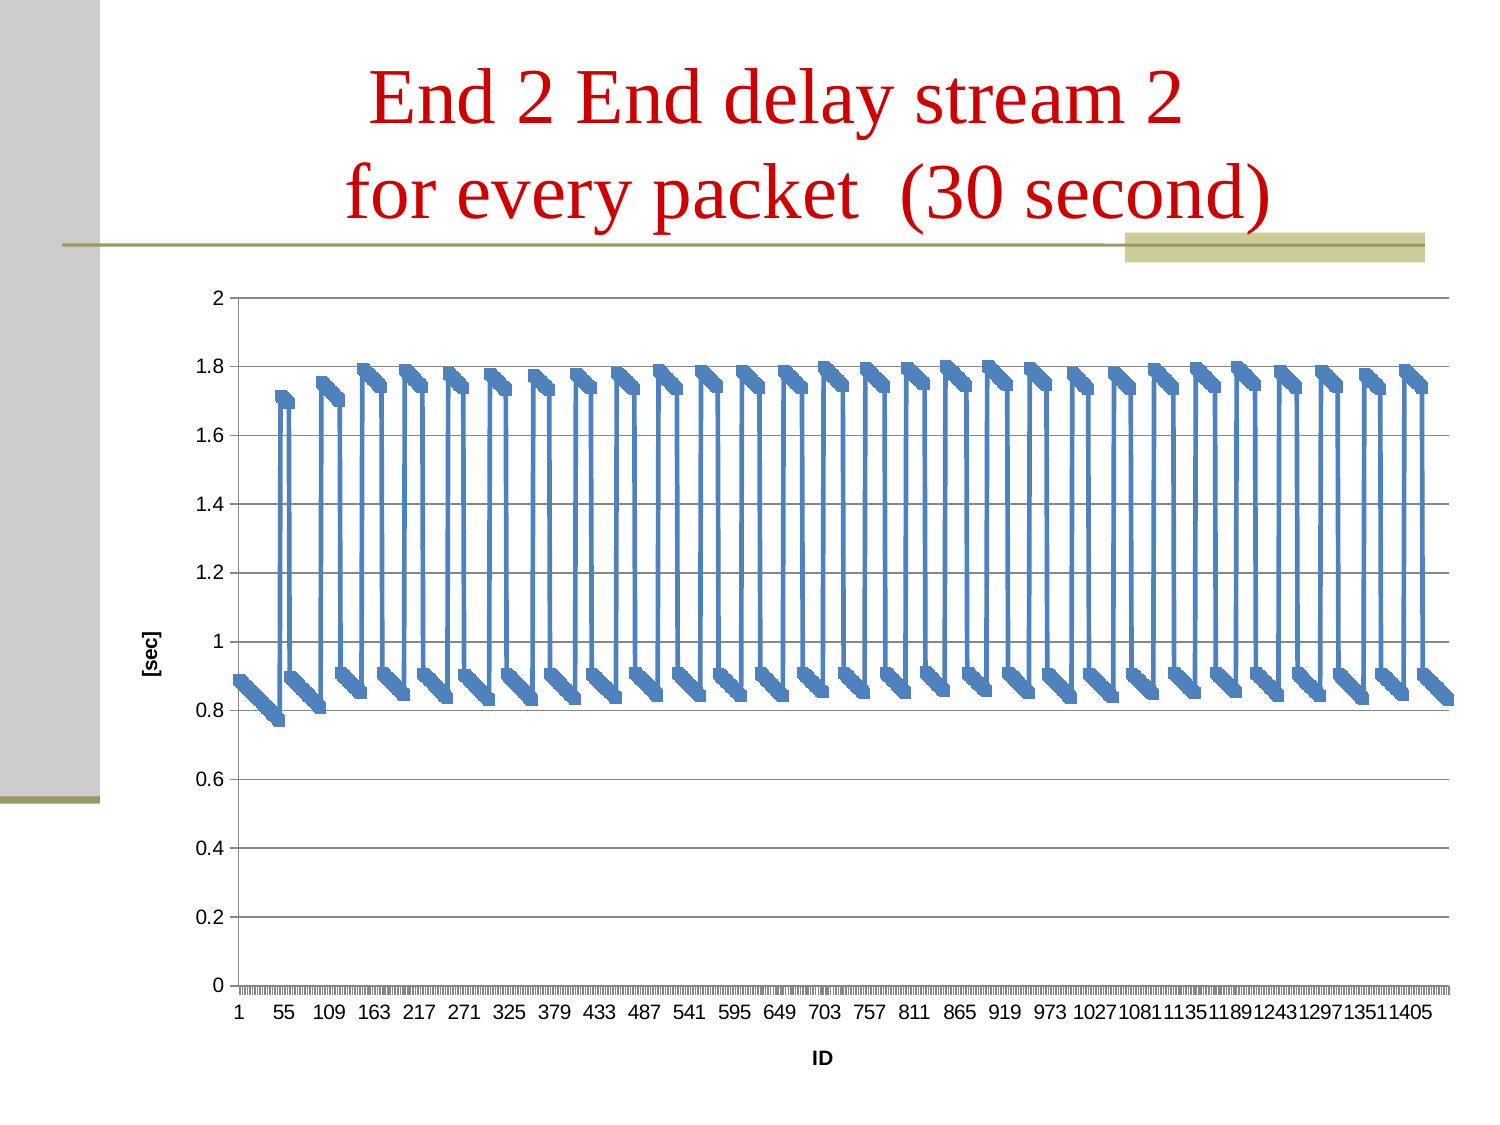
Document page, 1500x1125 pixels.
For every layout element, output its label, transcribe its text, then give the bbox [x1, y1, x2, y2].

chart [105, 269, 1477, 1102]
title End 2 End delay stream 2 for every packet (30 second) [149, 45, 1426, 234]
